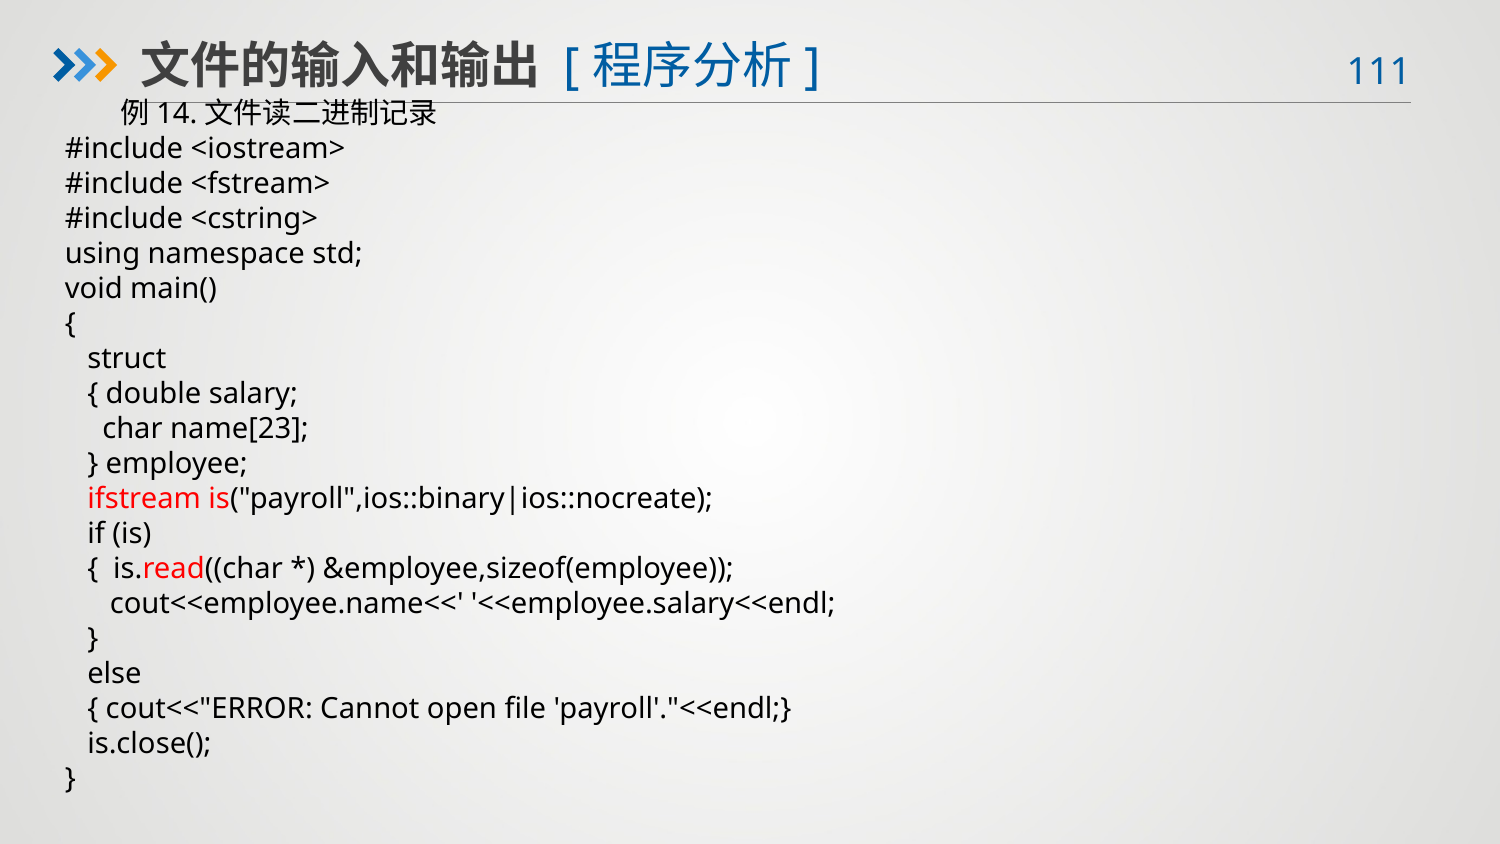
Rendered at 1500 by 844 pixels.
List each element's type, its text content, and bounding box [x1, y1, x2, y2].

picture [0, 0, 1500, 844]
text_box 例14.文件读二进制记录 #include <iostream> #include <fstream> #include <cstring> using namespace std; void main() { struct { double salary; char name[23]; } employee; ifstream is("payroll",ios::binary|ios::nocreate); if (is) { is.read((char *) &employee,sizeof(employee)); cout<<employee.name<<' '<<employee.salary<<endl; } else { cout<<"ERROR: Cannot open file 'payroll'."<<endl;} is.close(); } [50, 87, 1425, 824]
text_box 文件的输入和输出 [程序分析] [140, 32, 845, 87]
